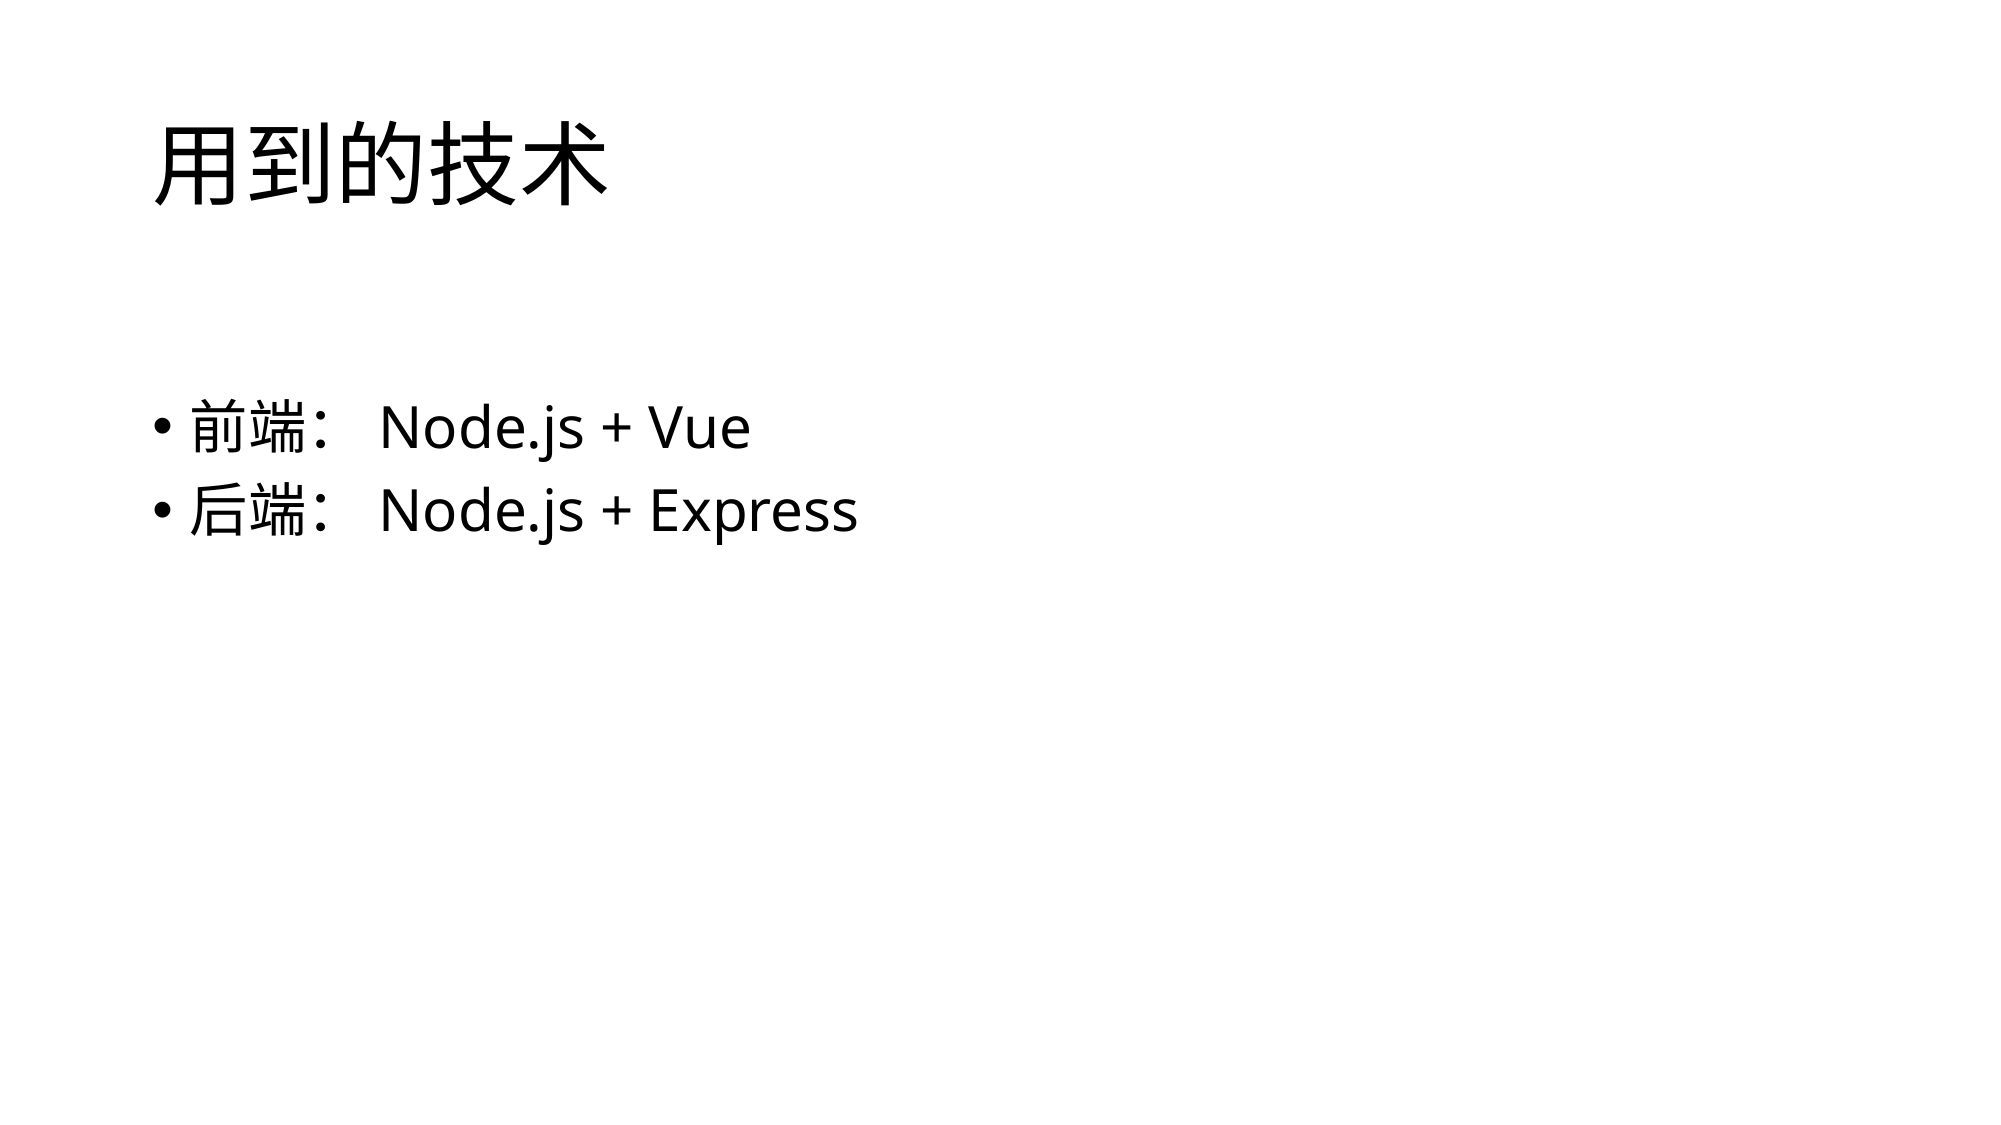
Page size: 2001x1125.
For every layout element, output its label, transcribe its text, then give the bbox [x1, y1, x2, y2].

list 前端：Node.js + Vue 后端：Node.js + Express [137, 299, 1863, 1014]
title 用到的技术 [137, 59, 1863, 278]
